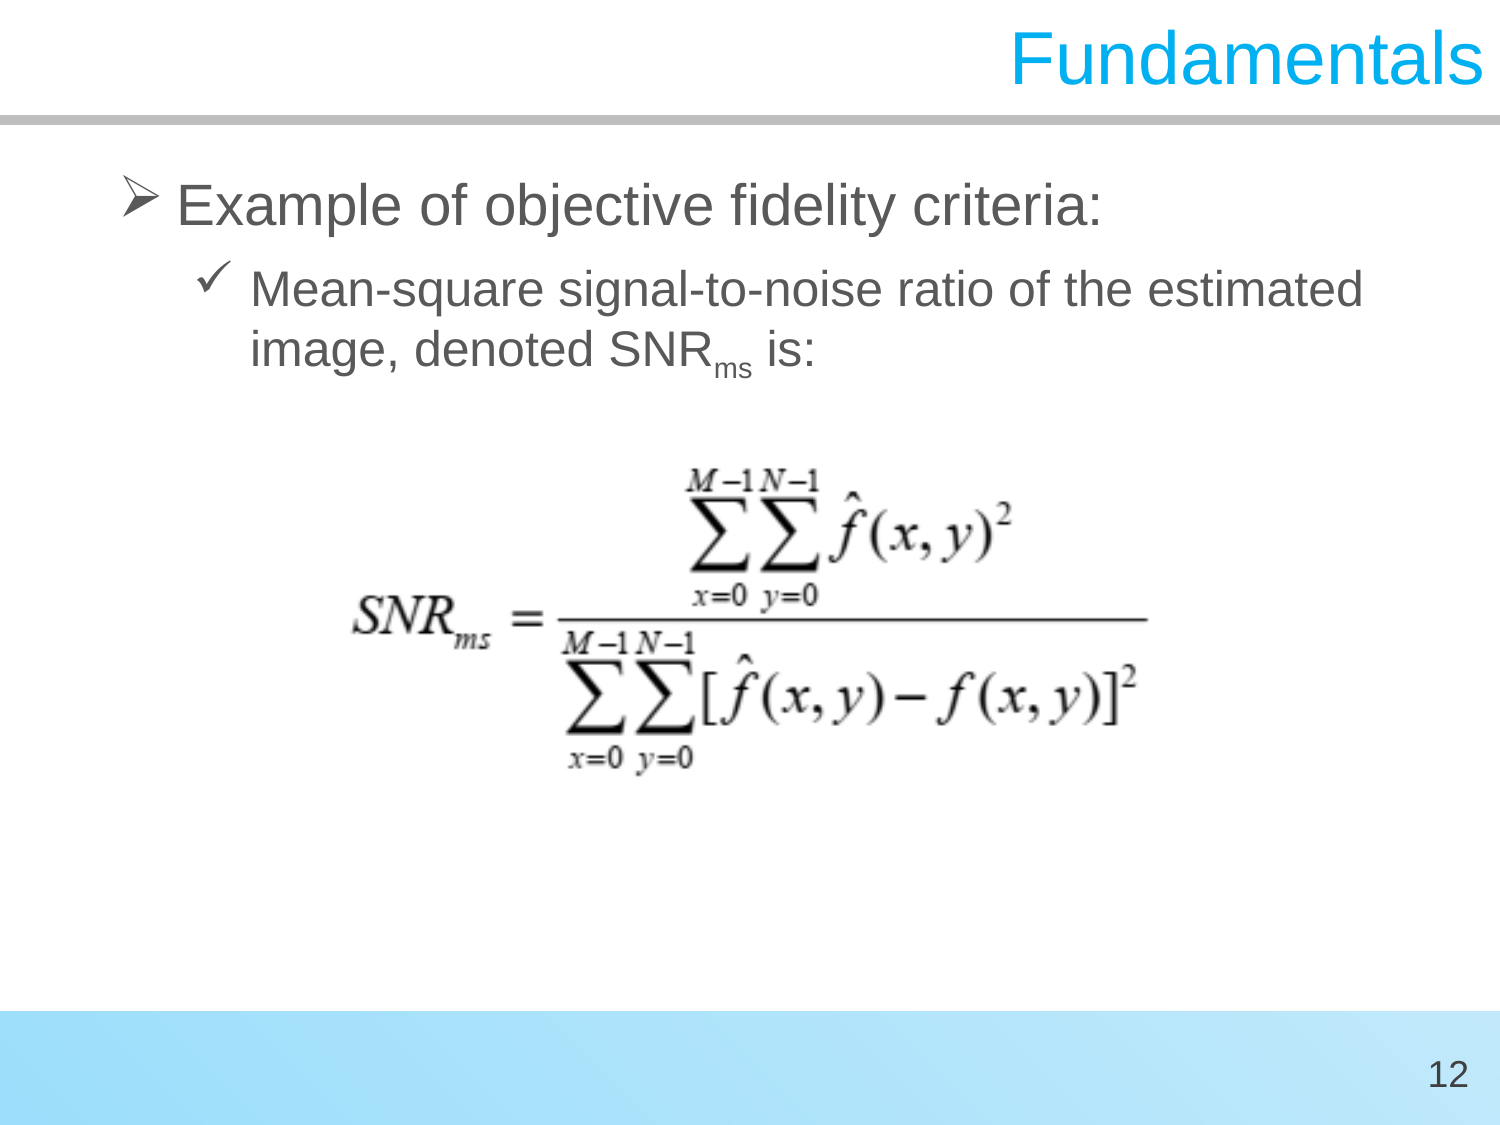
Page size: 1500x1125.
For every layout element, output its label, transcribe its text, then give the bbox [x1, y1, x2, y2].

slide_number 12 [1396, 1042, 1500, 1103]
picture [331, 439, 1169, 797]
list Example of objective fidelity criteria: Mean-square signal-to-noise ratio of the estimated image, denoted SNRms is: [103, 167, 1397, 1014]
title Fundamentals [0, 0, 1500, 121]
